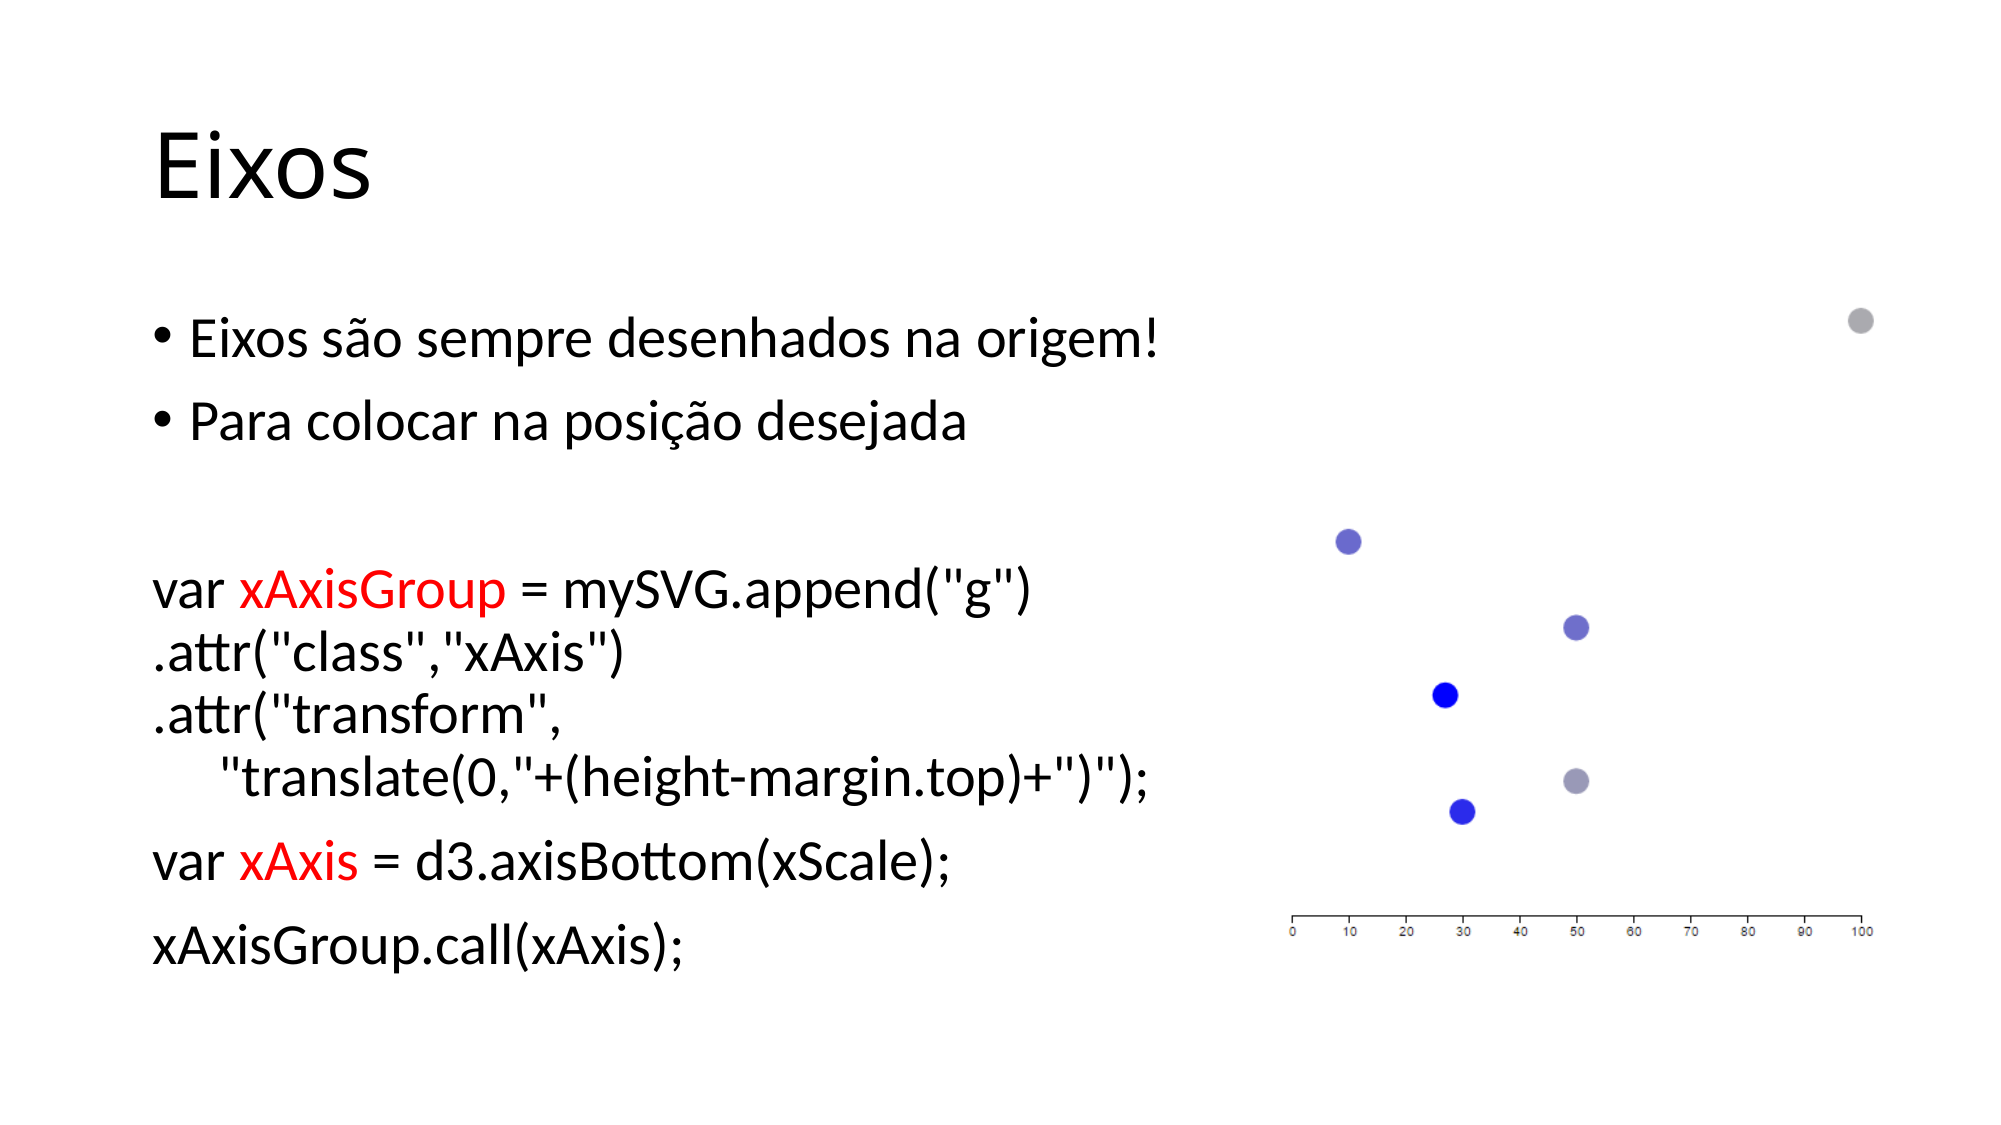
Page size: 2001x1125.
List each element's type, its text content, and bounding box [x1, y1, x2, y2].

title Eixos [137, 59, 1863, 278]
list Eixos são sempre desenhados na origem! Para colocar na posição desejada var xAxisGroup = mySVG.append("g") .attr("class","xAxis") .attr("transform", "translate(0,"+(height-margin.top)+")"); var xAxis = d3.axisBottom(xScale); xAxisGroup.call(xAxis); [137, 299, 1863, 1097]
picture [1284, 299, 1896, 949]
